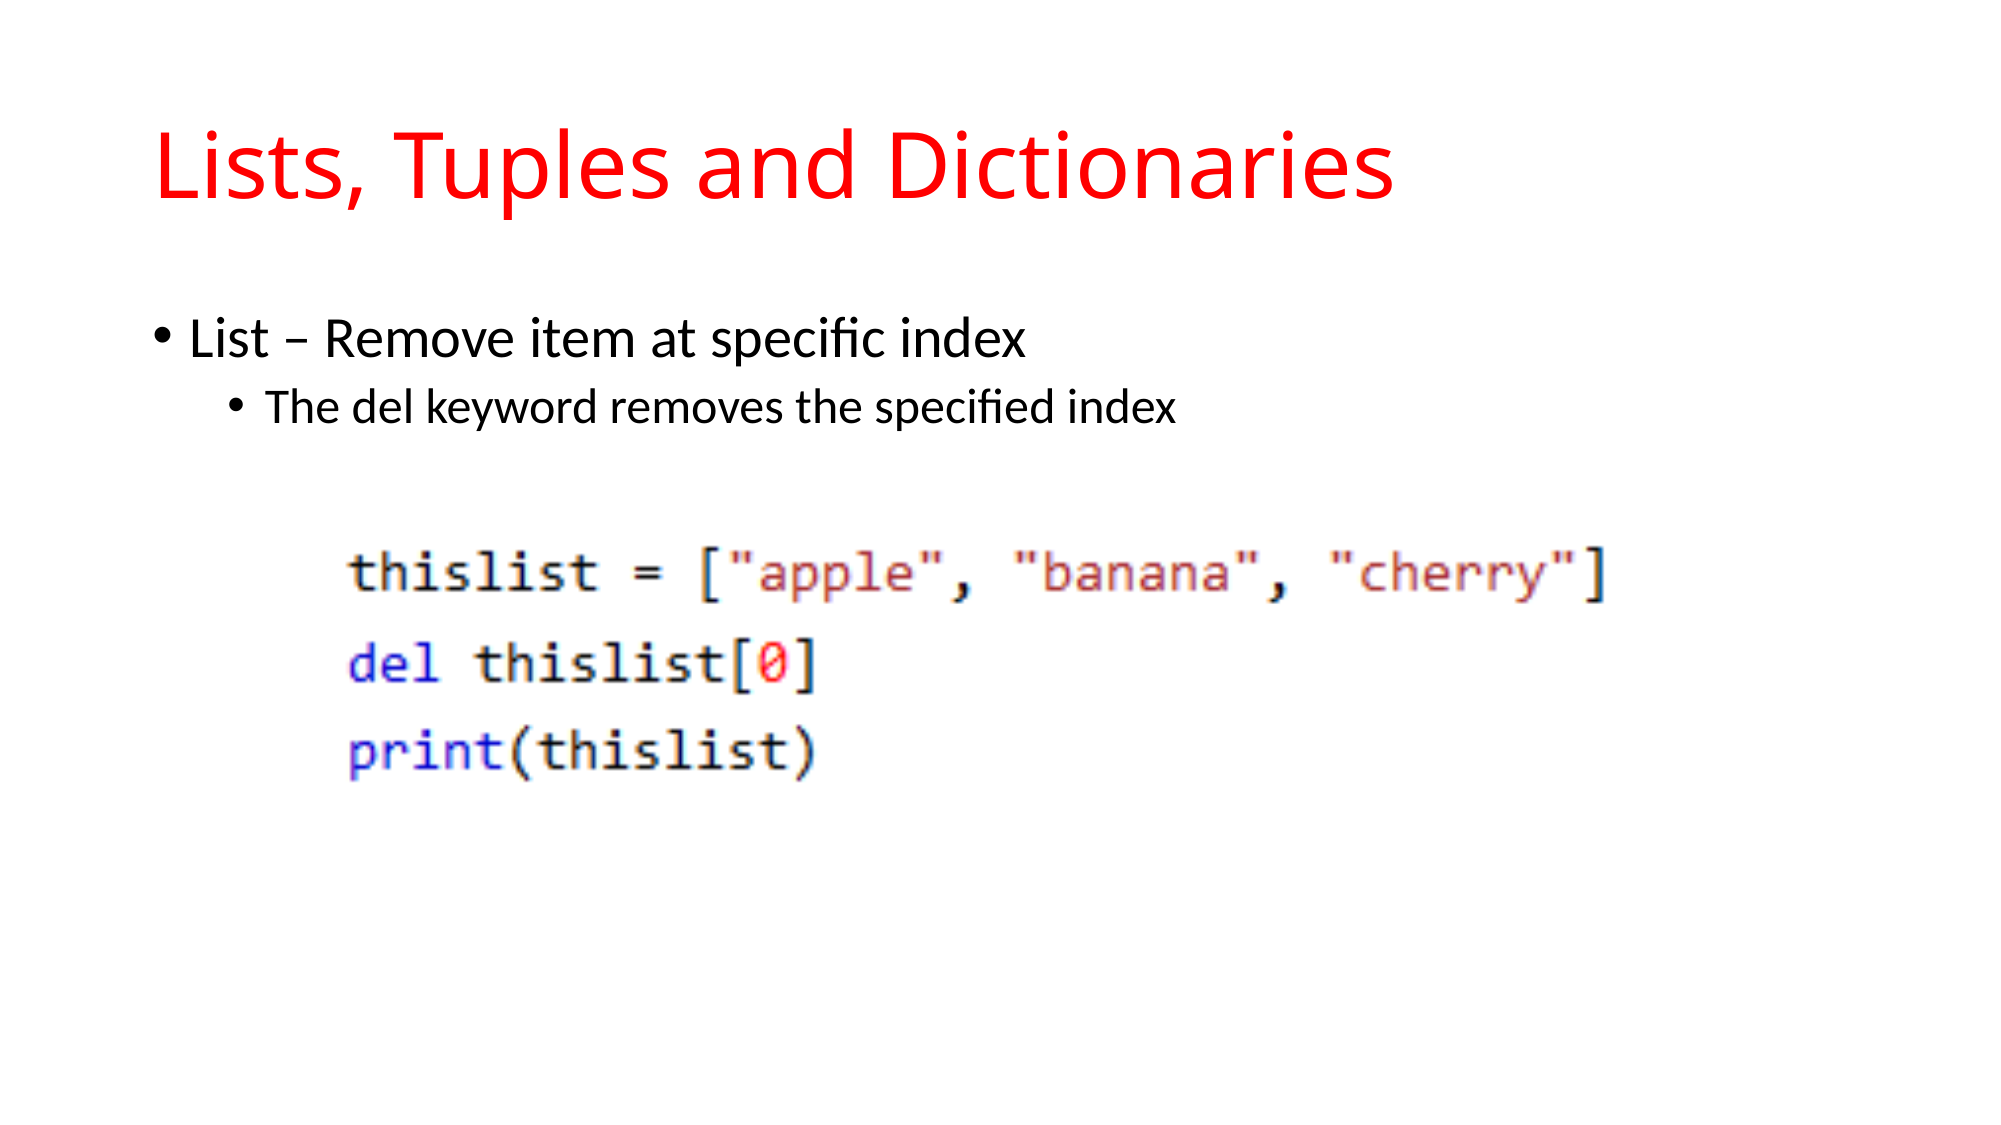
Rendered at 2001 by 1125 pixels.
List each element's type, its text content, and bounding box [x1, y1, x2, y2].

list List – Remove item at specific index The del keyword removes the specified index [137, 299, 1863, 1014]
picture [336, 497, 1631, 833]
title Lists, Tuples and Dictionaries [137, 59, 1863, 278]
